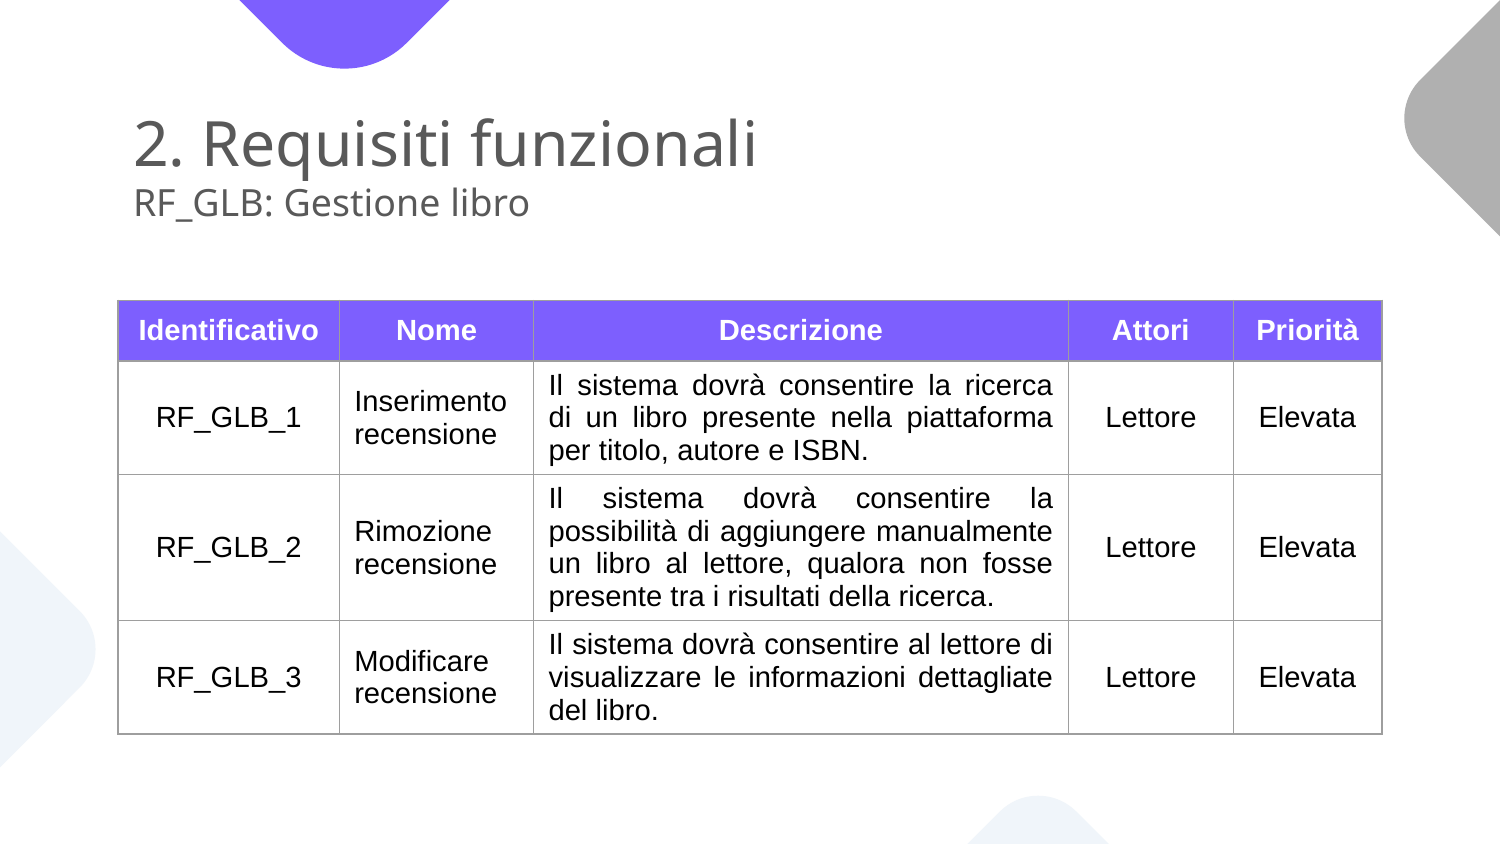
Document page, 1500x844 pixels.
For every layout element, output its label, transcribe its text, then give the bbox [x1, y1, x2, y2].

table_cell Elevata [1234, 621, 1381, 733]
table_header Identificativo [119, 301, 339, 360]
table_cell Rimozione recensione [340, 475, 533, 620]
table_header Priorità [1234, 301, 1381, 360]
table_cell Inserimento recensione [340, 362, 533, 474]
table_cell Il sistema dovrà consentire al lettore di visualizzare le informazioni dettagliate del libro. [534, 621, 1068, 733]
table_cell RF_GLB_2 [119, 475, 339, 620]
table_cell Lettore [1069, 621, 1233, 733]
table_cell Elevata [1234, 362, 1381, 474]
table_cell Lettore [1069, 362, 1233, 474]
table_cell Il sistema dovrà consentire la possibilità di aggiungere manualmente un libro al lettore, qualora non fosse presente tra i risultati della ricerca. [534, 475, 1068, 620]
table_cell RF_GLB_1 [119, 362, 339, 474]
table_header Nome [340, 301, 533, 360]
table_cell Il sistema dovrà consentire la ricerca di un libro presente nella piattaforma per titolo, autore e ISBN. [534, 362, 1068, 474]
table_cell Modificare recensione [340, 621, 533, 733]
table_header Descrizione [534, 301, 1068, 360]
table_cell Lettore [1069, 475, 1233, 620]
table_cell RF_GLB_3 [119, 621, 339, 733]
table_cell Elevata [1234, 475, 1381, 620]
table_header Attori [1069, 301, 1233, 360]
title 2. Requisiti funzionali RF_GLB: Gestione libro [118, 88, 1382, 235]
